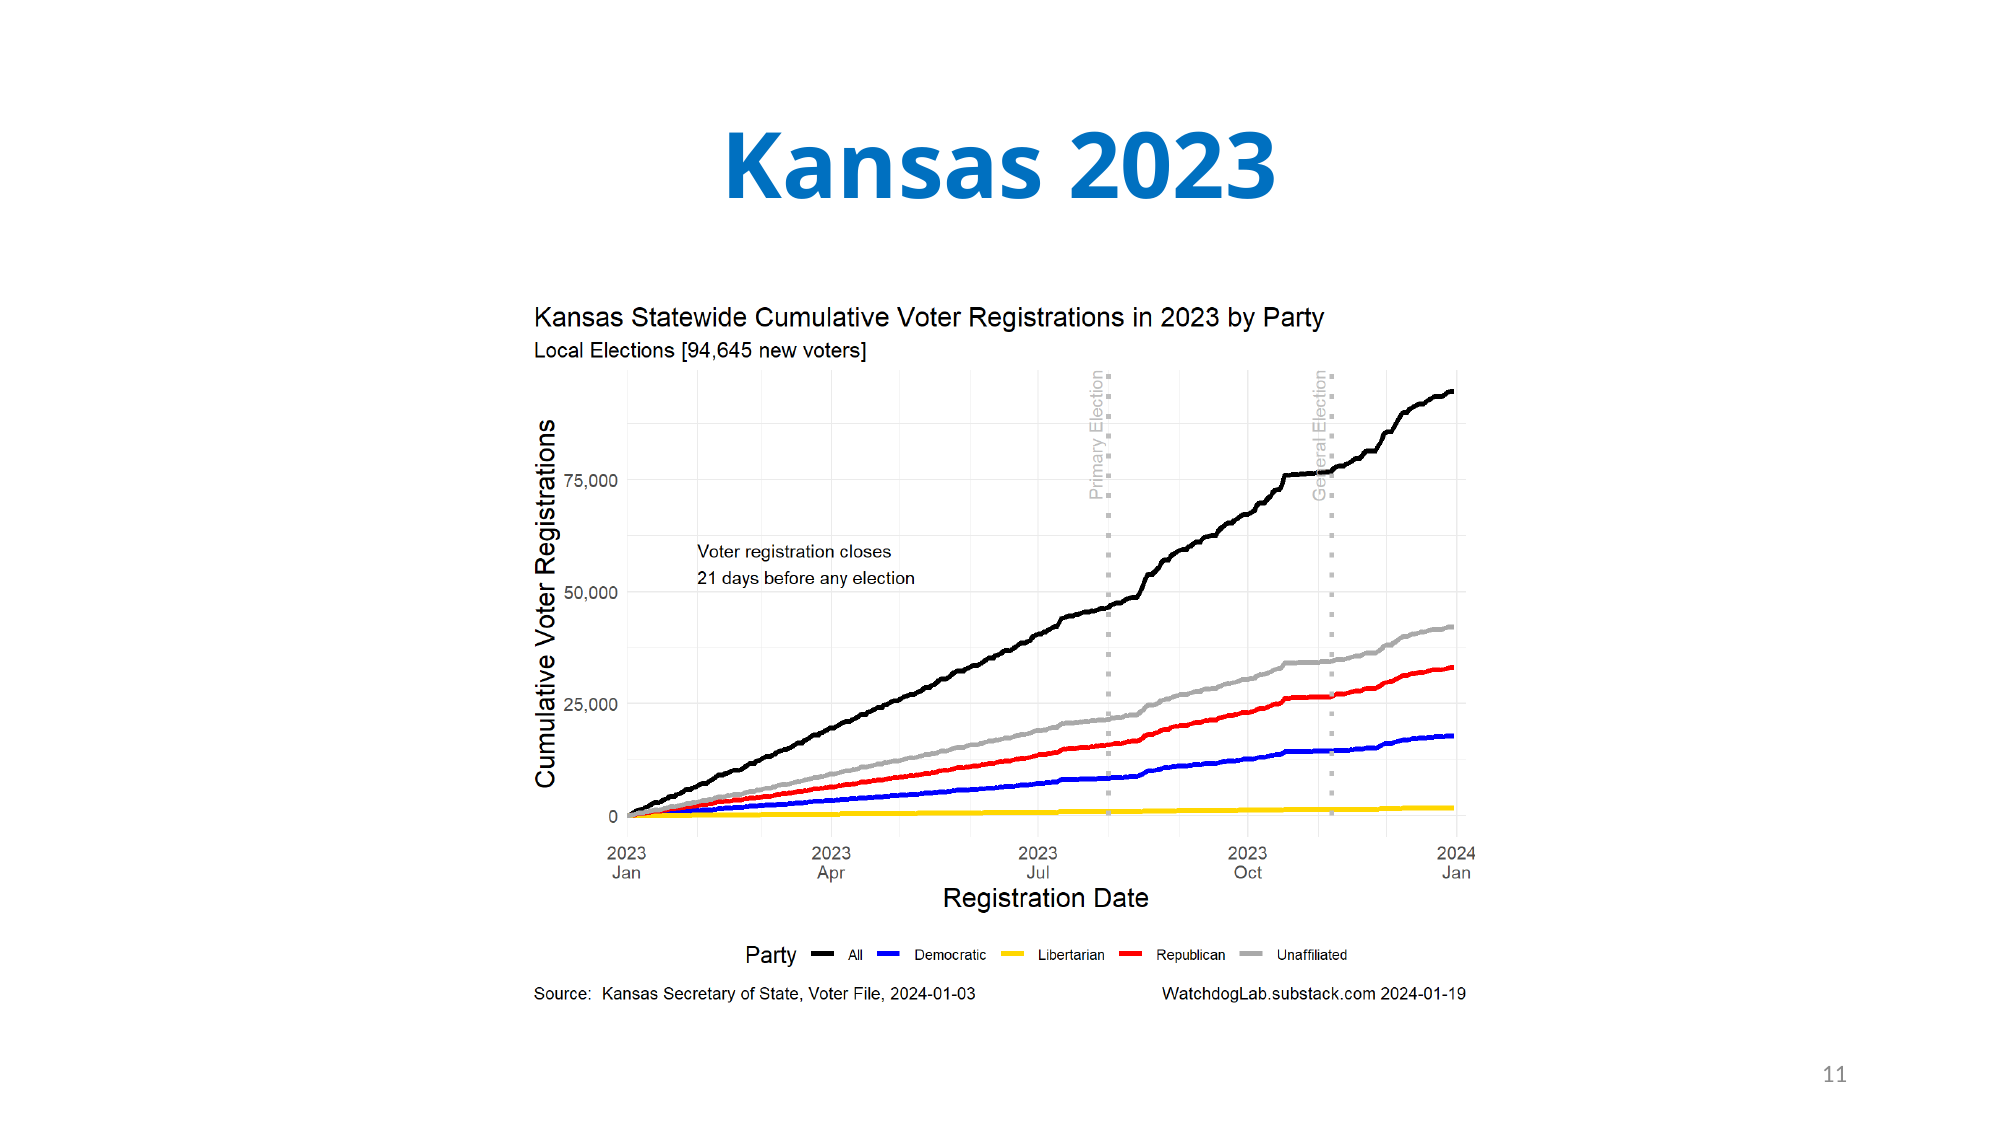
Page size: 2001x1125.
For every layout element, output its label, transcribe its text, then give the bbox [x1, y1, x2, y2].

picture [524, 297, 1475, 1011]
slide_number 11 [1412, 1042, 1863, 1103]
title Kansas 2023 [137, 59, 1863, 278]
